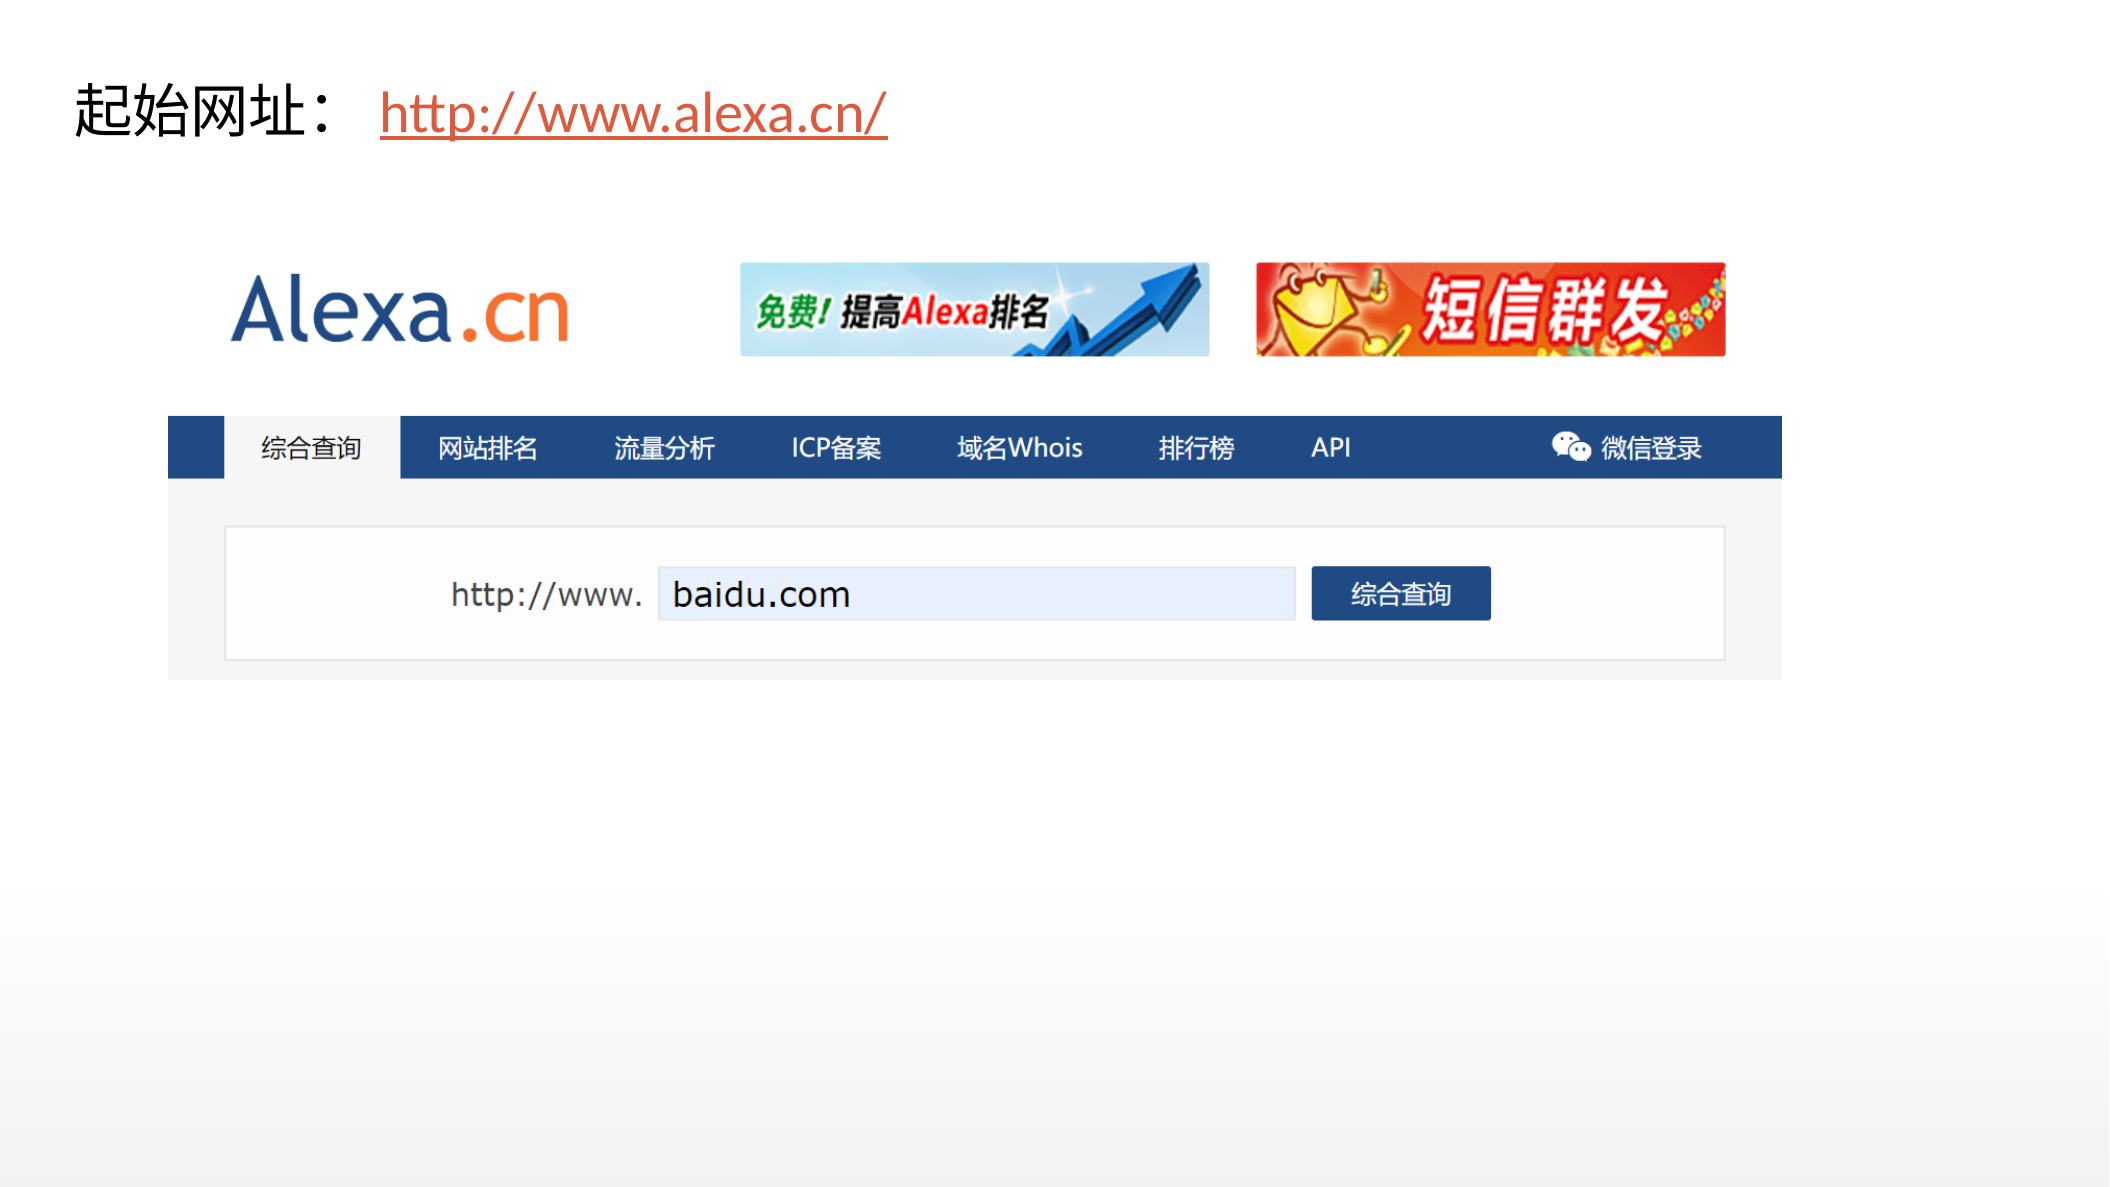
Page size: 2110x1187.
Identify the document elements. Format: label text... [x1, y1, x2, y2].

picture [168, 250, 1782, 680]
text_box 起始网址：http://www.alexa.cn/ [74, 74, 994, 235]
